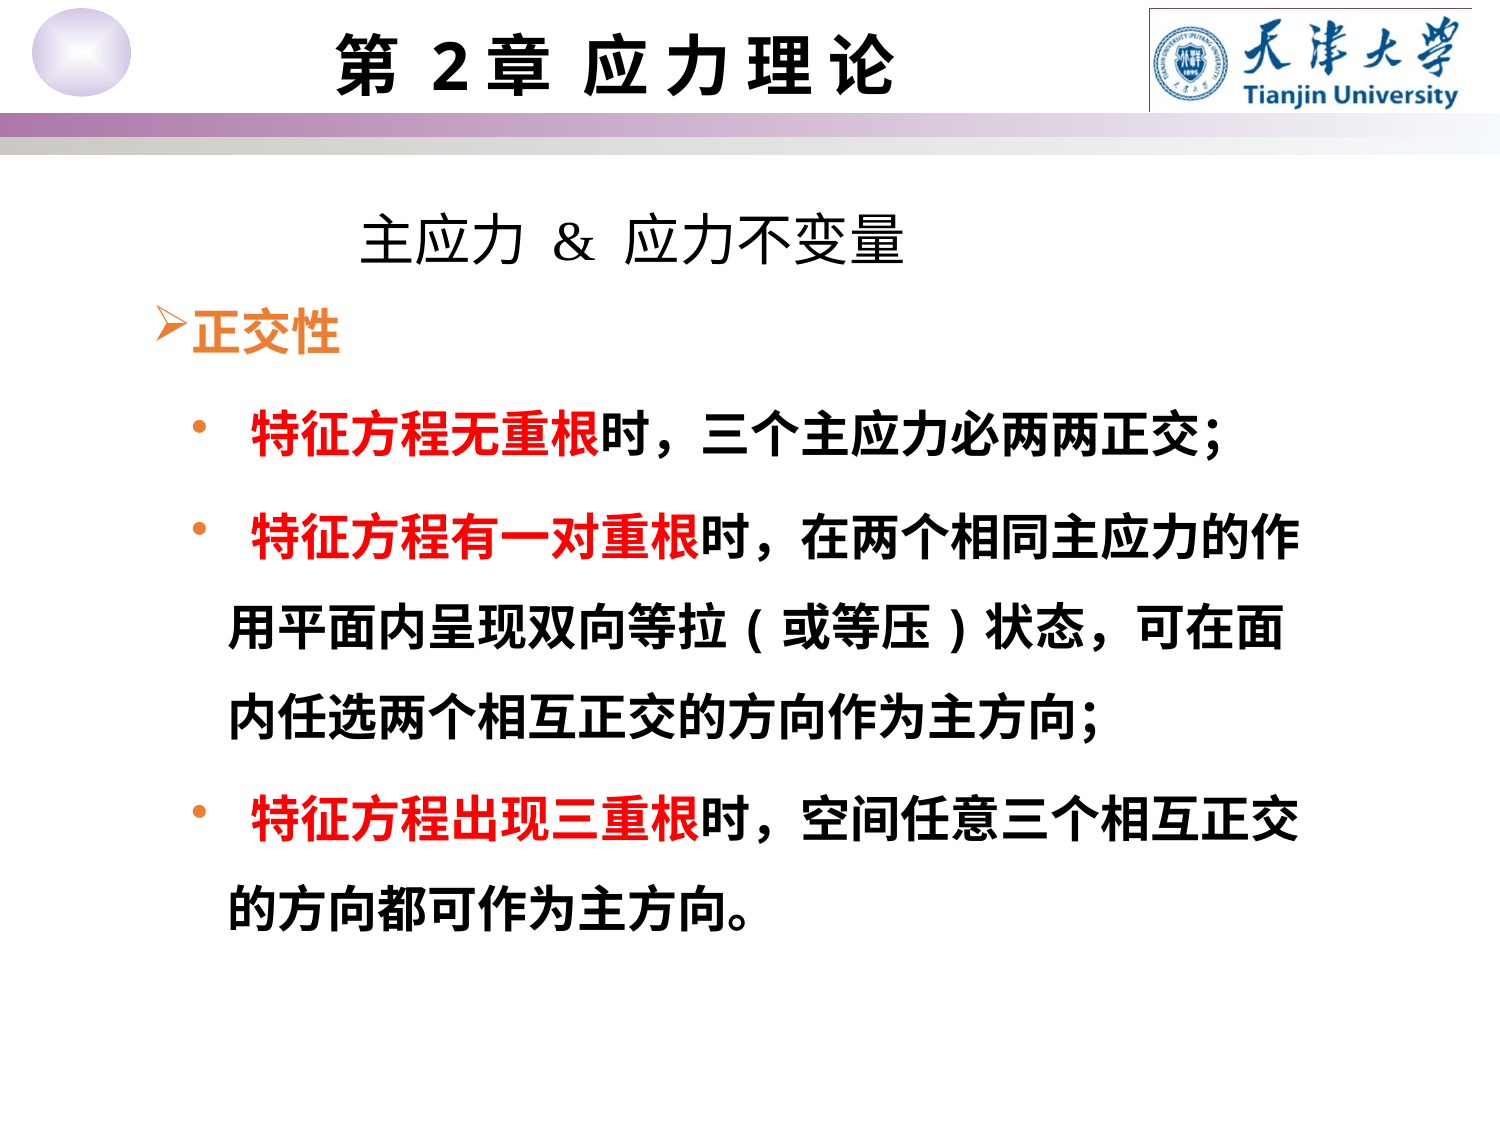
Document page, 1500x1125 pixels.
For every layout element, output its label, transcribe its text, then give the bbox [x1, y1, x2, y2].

picture [1149, 8, 1472, 112]
text_box 主应力 & 应力不变量 [317, 162, 1159, 279]
text_box 正交性 特征方程无重根时，三个主应力必两两正交； 特征方程有一对重根时，在两个相同主应力的作用平面内呈现双向等拉(或等压)状态，可在面内任选两个相互正交的方向作为主方向； 特征方程出现三重根时，空间任意三个相互正交的方向都可作为主方向。 [137, 292, 1316, 945]
